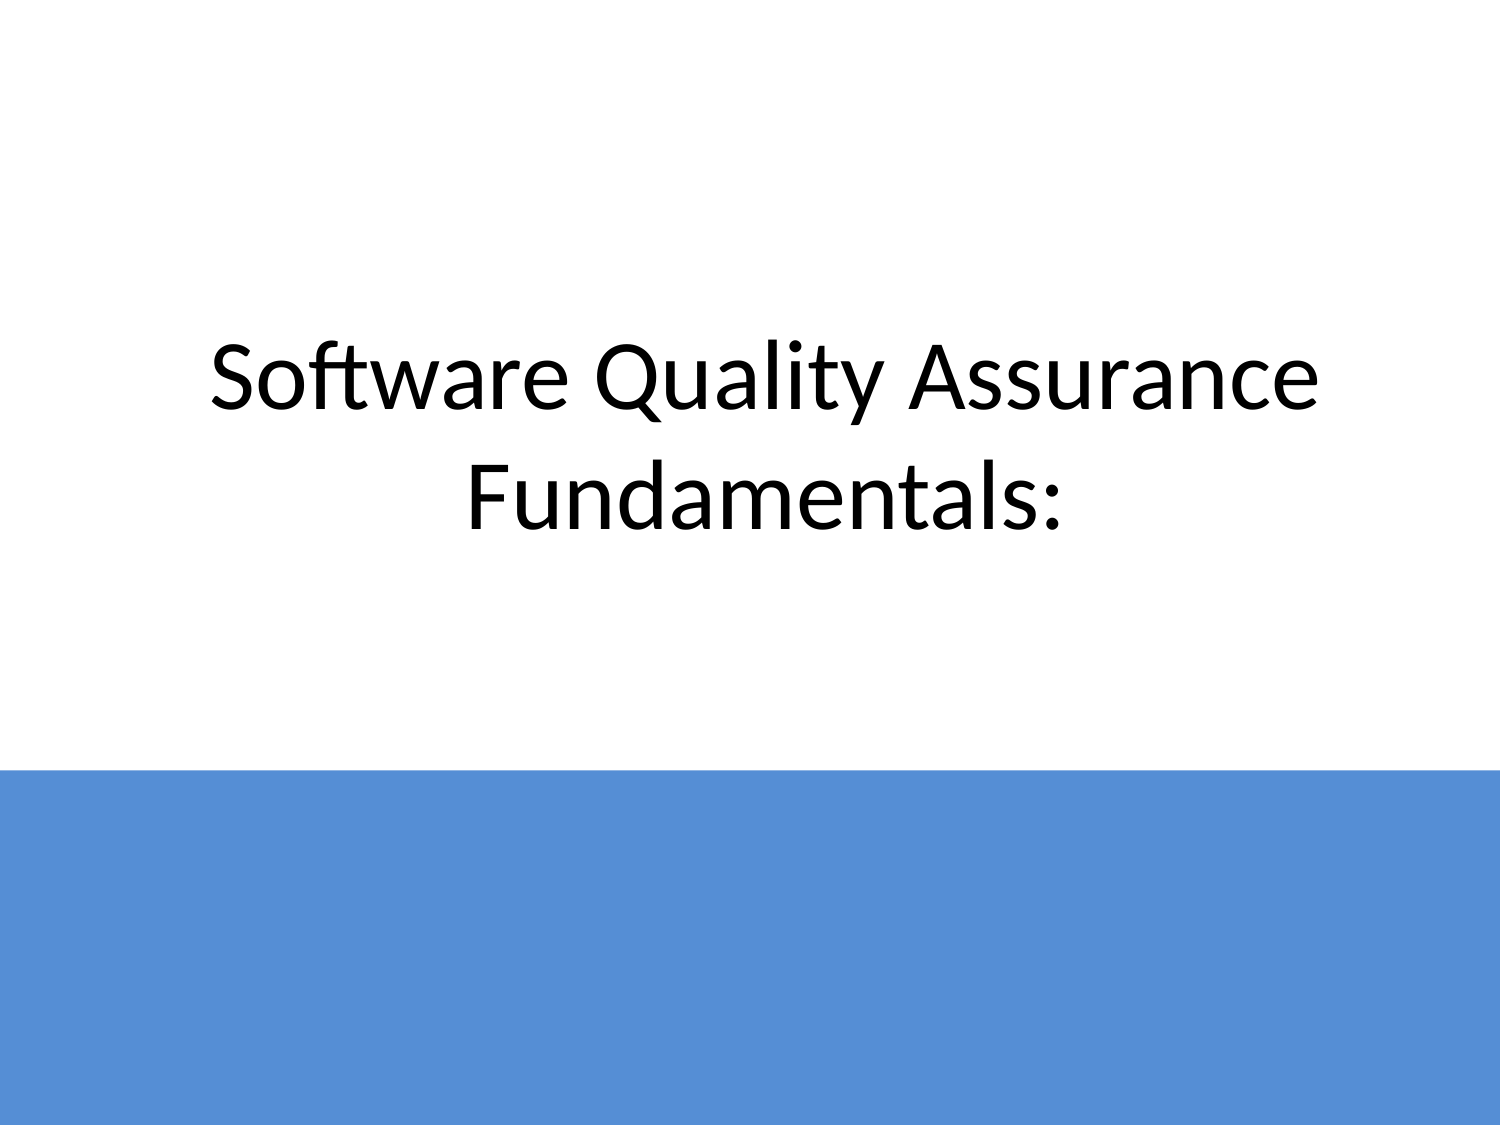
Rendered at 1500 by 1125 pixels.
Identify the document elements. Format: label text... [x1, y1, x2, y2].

text_box [0, 768, 1500, 1125]
title Software Quality Assurance Fundamentals: [103, 379, 1429, 480]
